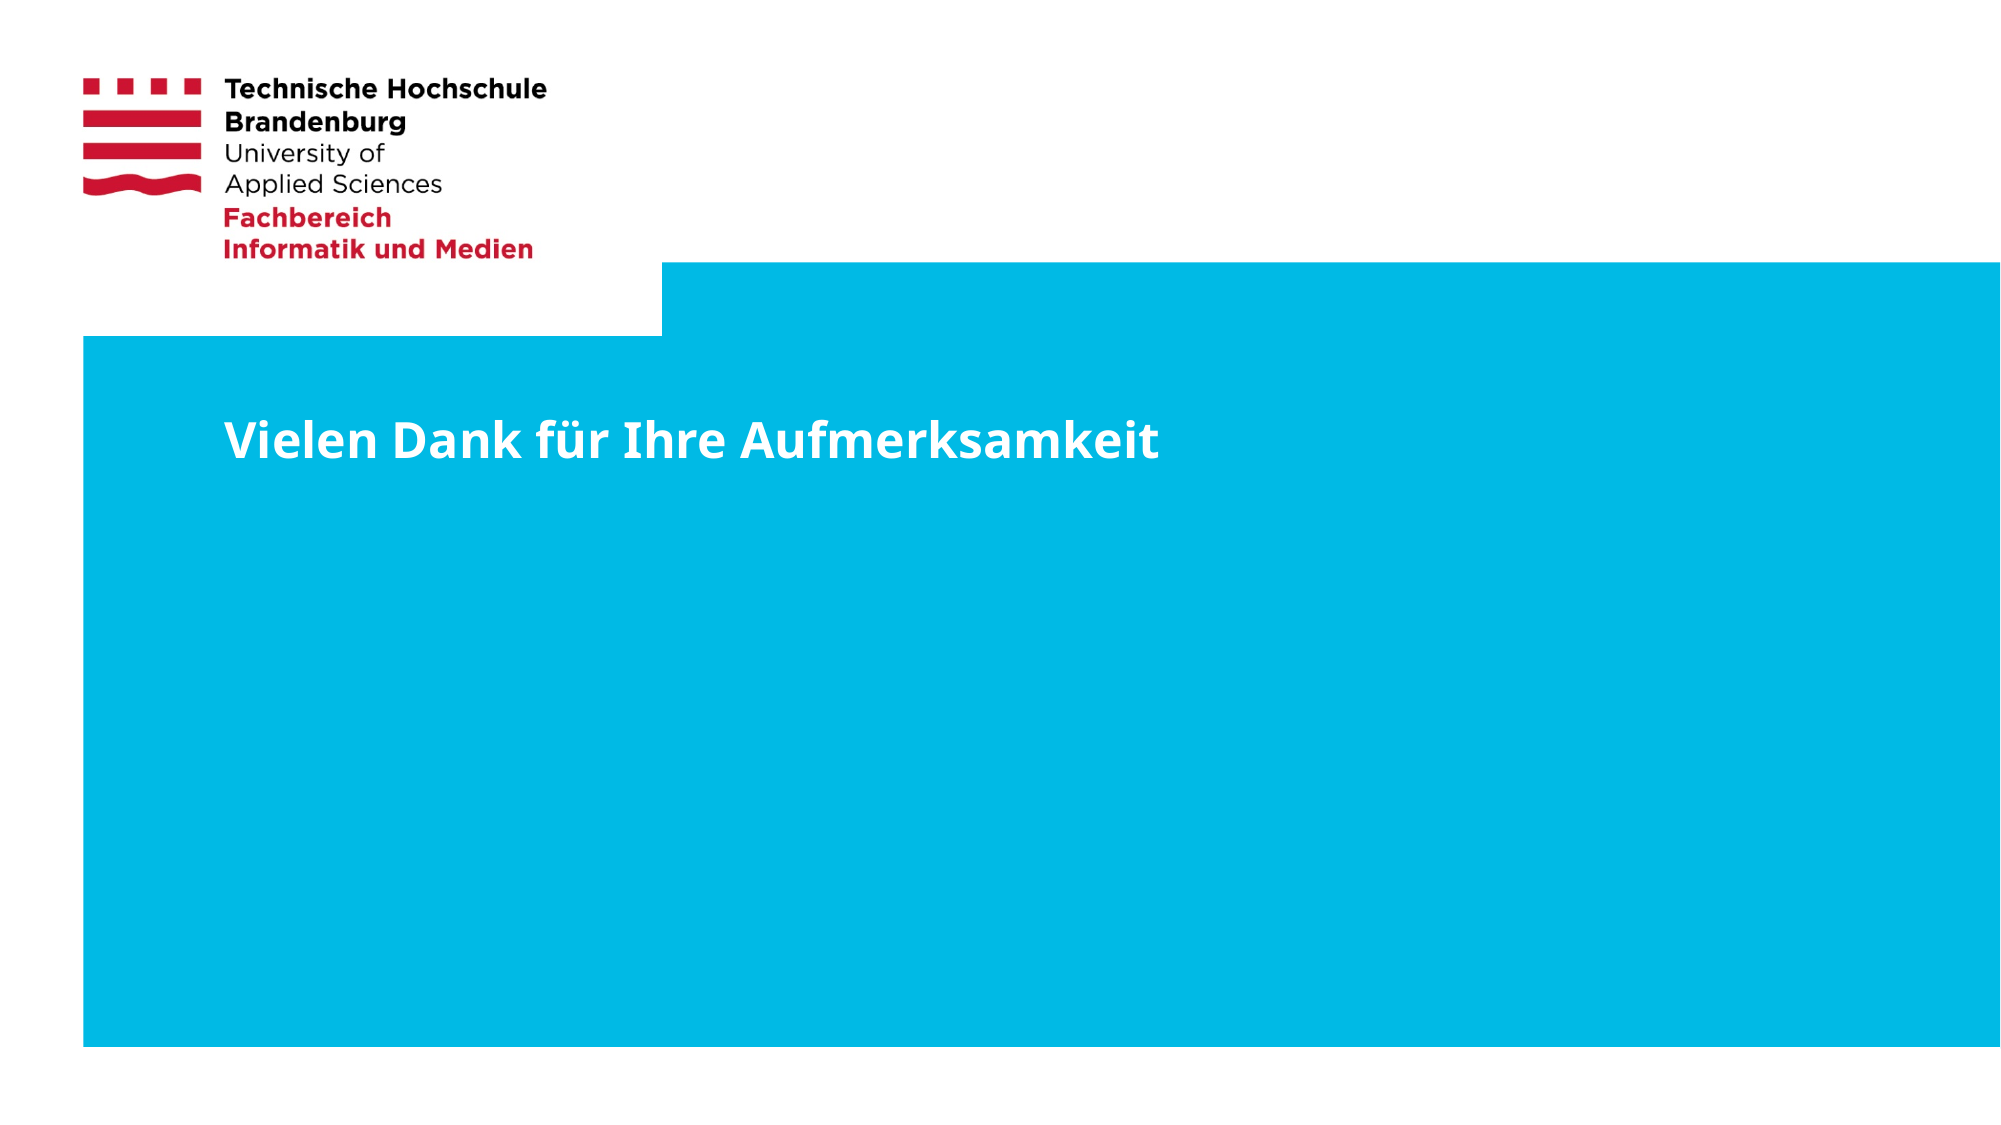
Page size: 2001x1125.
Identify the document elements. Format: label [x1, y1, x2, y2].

picture [5, 0, 662, 336]
